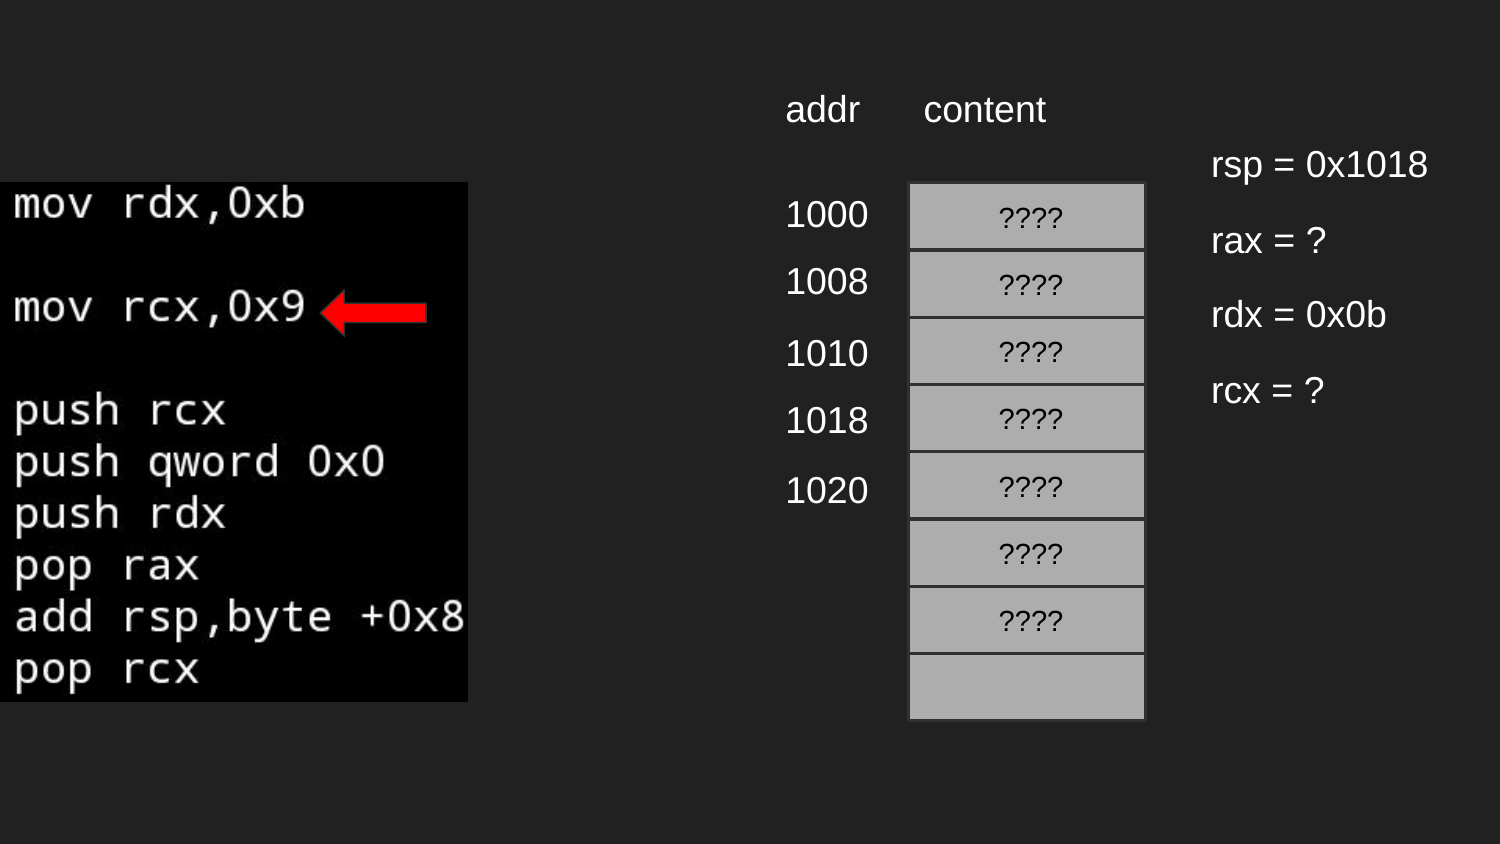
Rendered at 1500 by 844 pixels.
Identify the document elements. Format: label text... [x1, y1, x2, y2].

text_box rdx = 0x0b [1196, 274, 1414, 350]
text_box ???? [921, 384, 1146, 451]
text_box 1020 [770, 450, 921, 526]
text_box ???? [921, 317, 1146, 384]
text_box ???? [908, 519, 1146, 586]
text_box ???? [921, 182, 1146, 250]
picture [0, 182, 468, 702]
text_box ???? [921, 451, 1146, 519]
text_box 1000 [770, 175, 921, 242]
text_box 1008 [770, 242, 921, 313]
text_box rsp = 0x1018 [1196, 124, 1466, 200]
text_box 1018 [770, 381, 921, 450]
text_box addr [770, 70, 905, 145]
text_box [908, 653, 1146, 721]
text_box ???? [908, 586, 1146, 653]
text_box rcx = ? [1196, 350, 1414, 426]
text_box 1010 [770, 313, 921, 381]
text_box ???? [921, 250, 1146, 317]
text_box content [908, 70, 1270, 145]
text_box rax = ? [1196, 201, 1414, 274]
